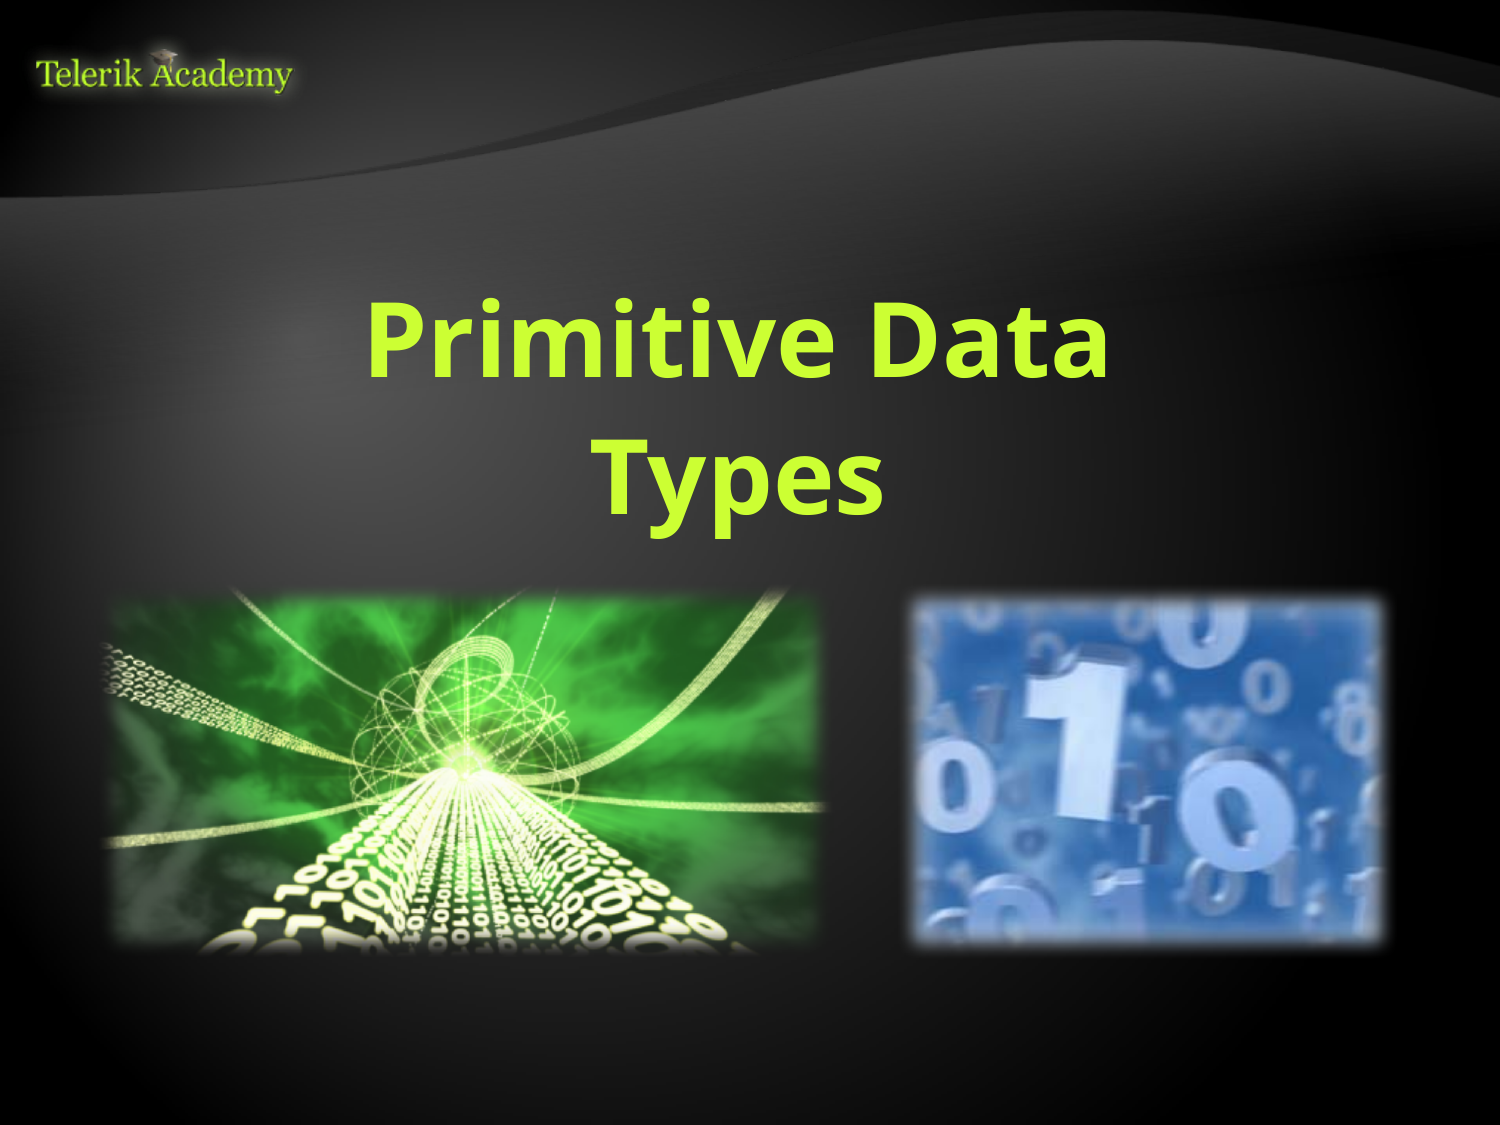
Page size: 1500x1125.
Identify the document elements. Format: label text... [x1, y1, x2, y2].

picture [0, 0, 1500, 1125]
title Primitive Data Types [206, 337, 1270, 459]
